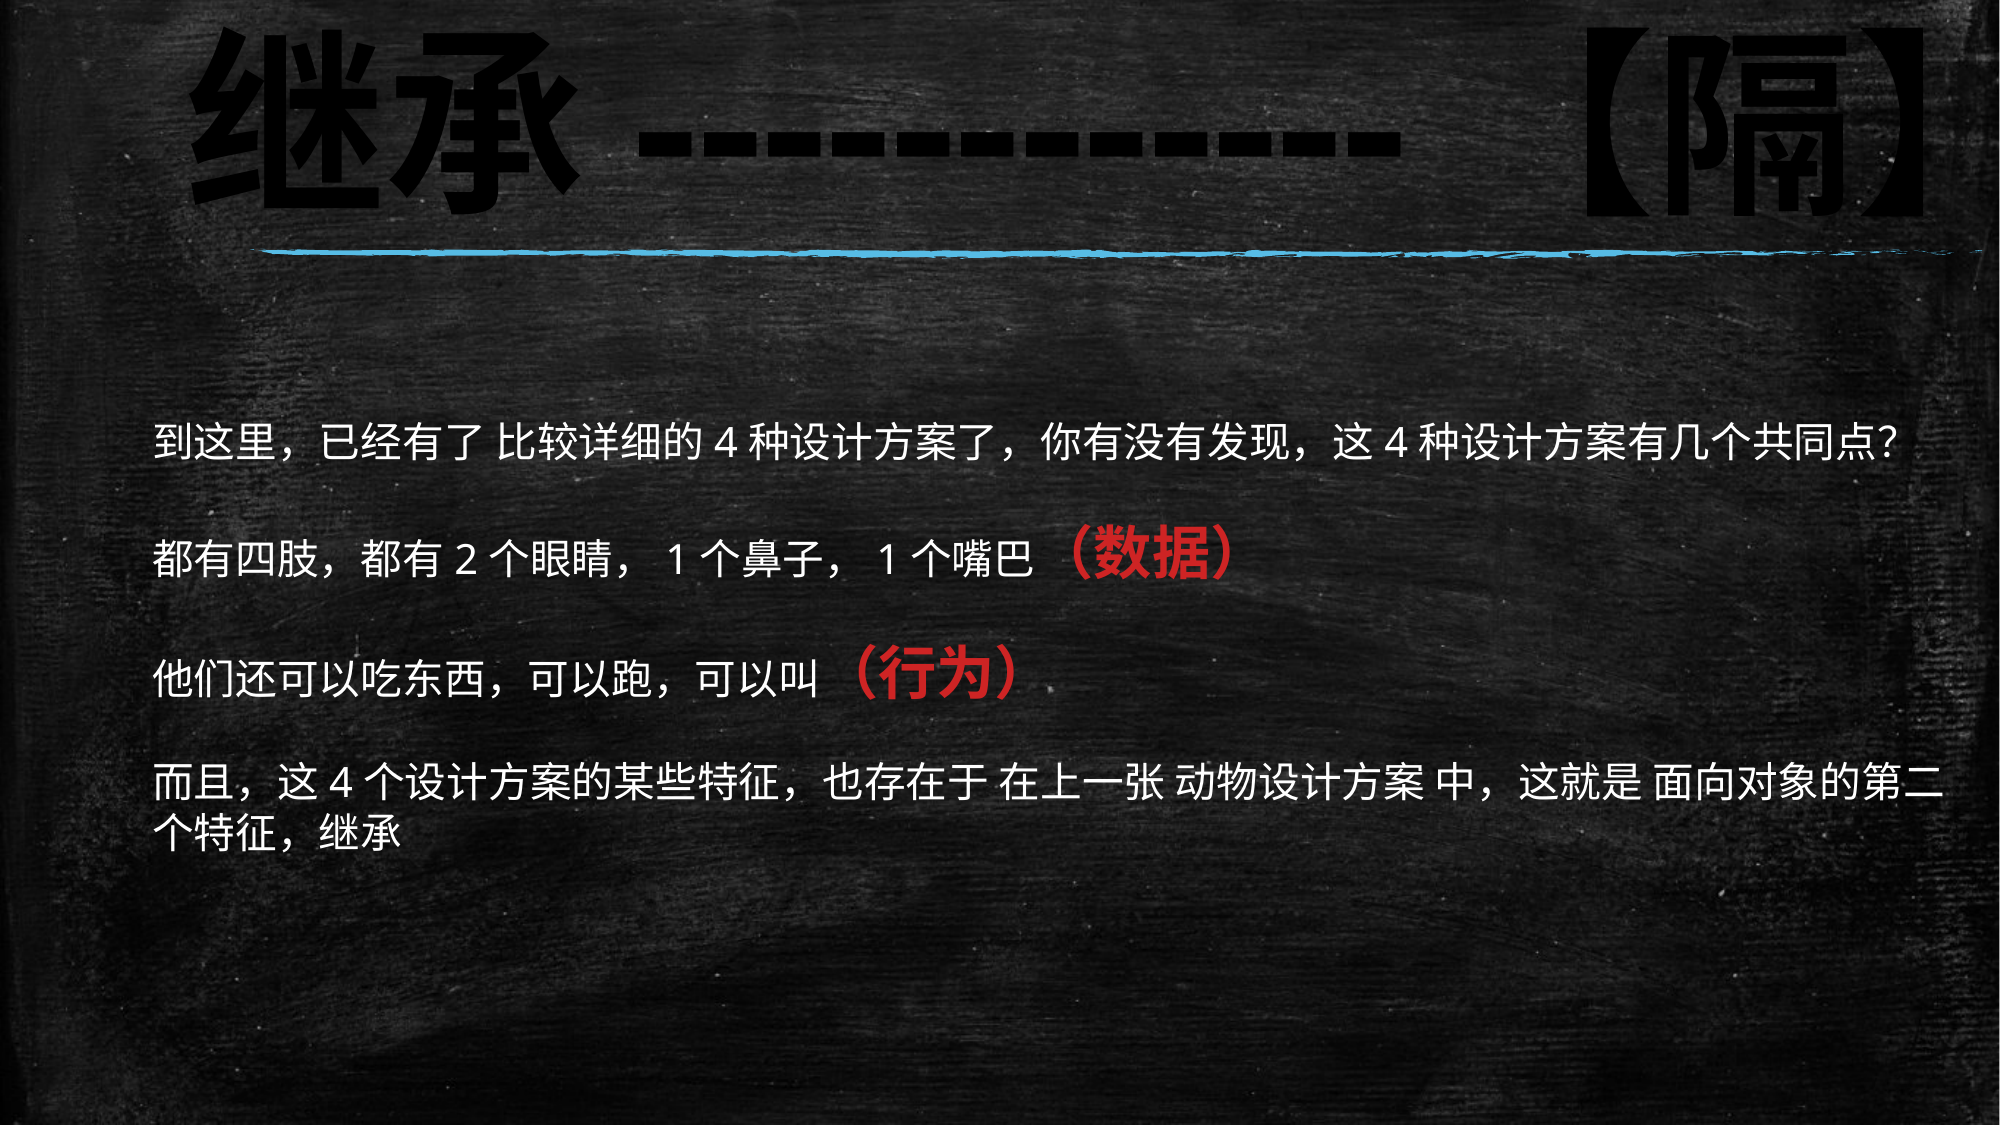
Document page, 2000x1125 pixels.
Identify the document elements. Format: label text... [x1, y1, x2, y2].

text_box 继承------------【隔】 [170, 0, 2000, 246]
text_box 到这里，已经有了 比较详细的4种设计方案了，你有没有发现，这4种设计方案有几个共同点？ 都有四肢，都有2个眼睛，1个鼻子，1个嘴巴（数据） 他们还可以吃东西，可以跑，可以叫（行为） 而且，这4个设计方案的某些特征，也存在于 在上一张 动物设计方案 中，这就是 面向对象的第二个特征，继承 [137, 408, 1981, 909]
